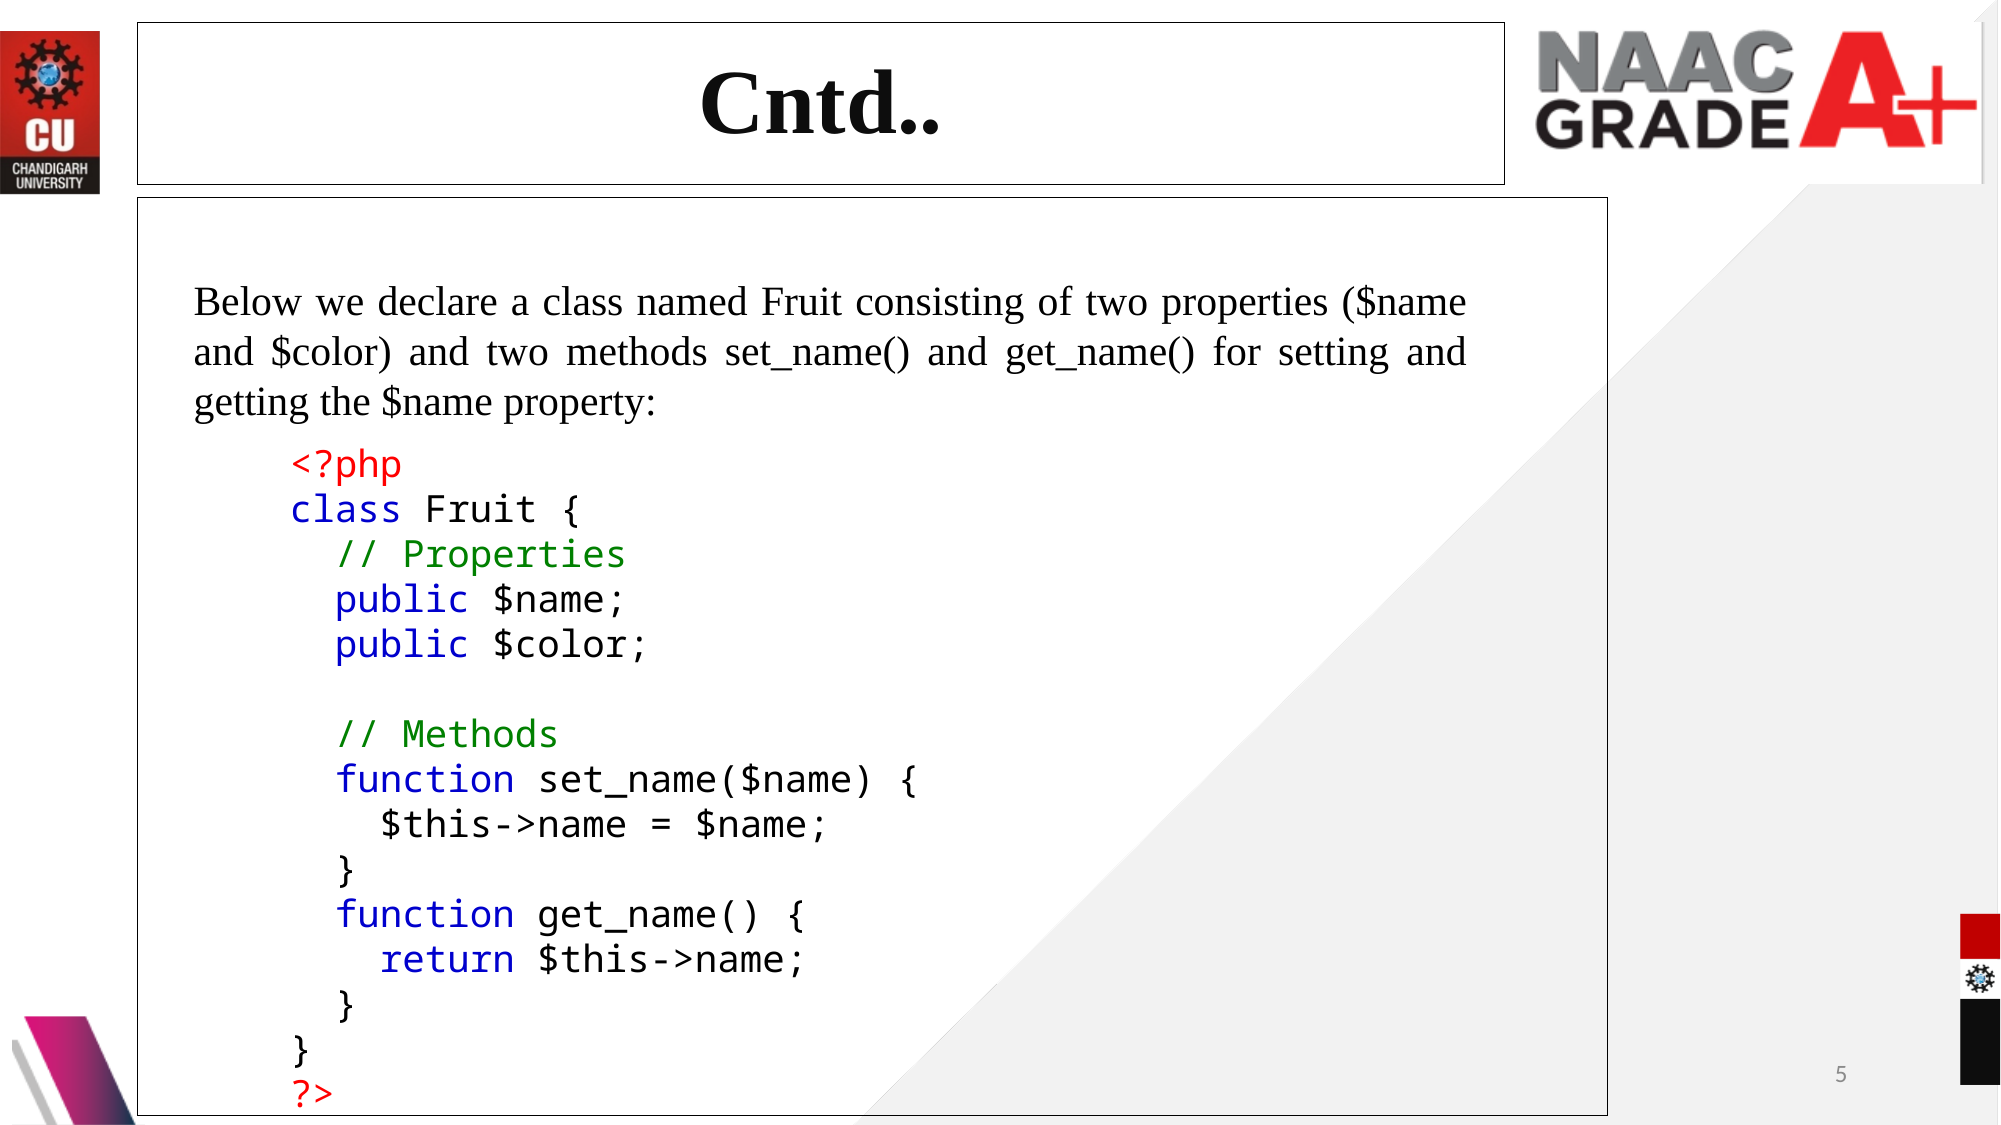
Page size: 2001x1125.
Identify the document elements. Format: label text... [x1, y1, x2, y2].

text_box <?php class Fruit { // Properties public $name; public $color; // Methods function set_name($name) { $this->name = $name; } function get_name() { return $this->name; } } ?> [275, 433, 1275, 1123]
picture [0, 0, 2001, 1125]
title Cntd.. [137, 22, 1505, 185]
text_box [137, 197, 1608, 1116]
text_box Below we declare a class named Fruit consisting of two properties ($name and $color) and two methods set_name() and get_name() for setting and getting the $name property: [178, 266, 1484, 432]
slide_number 5 [1608, 1042, 1863, 1103]
